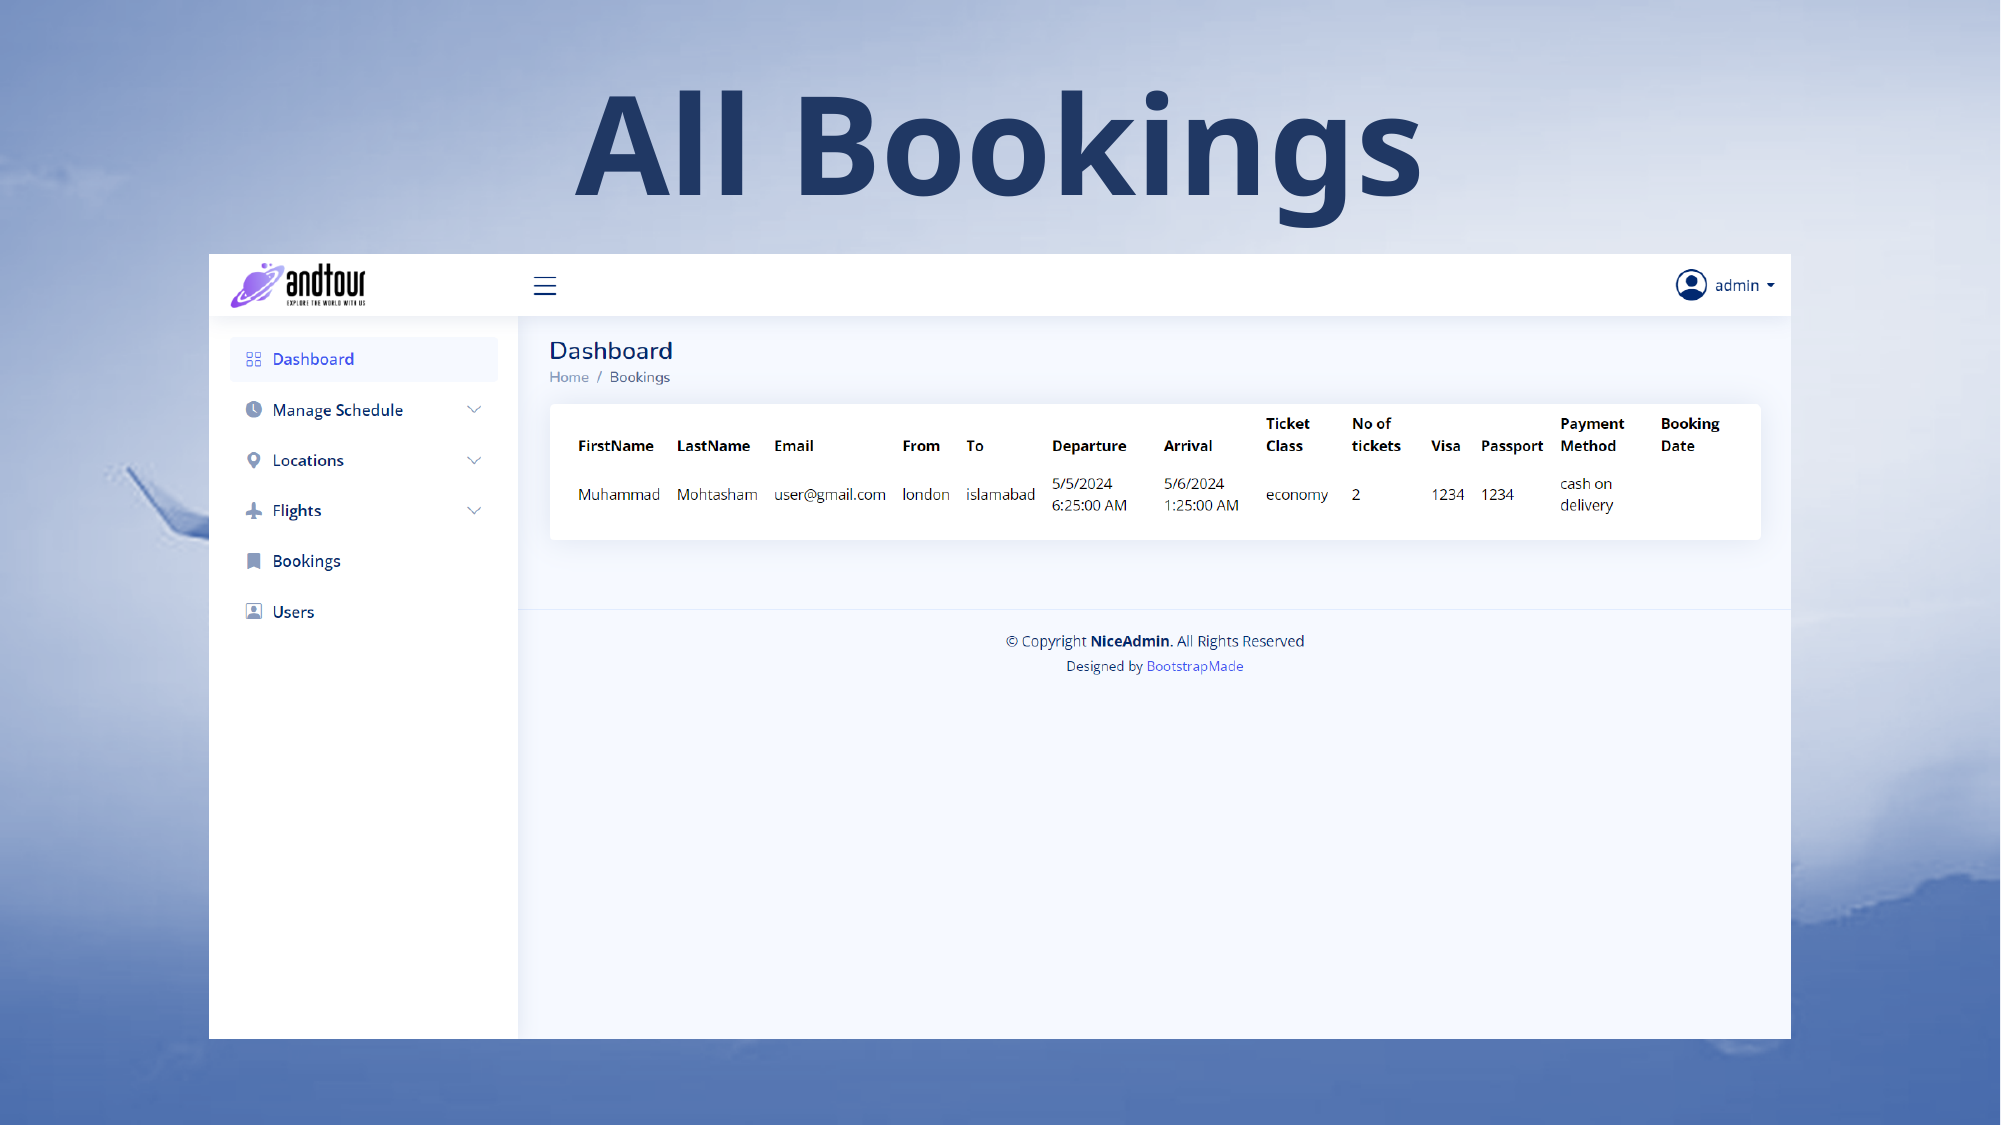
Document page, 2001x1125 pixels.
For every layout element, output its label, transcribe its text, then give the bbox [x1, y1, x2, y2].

picture [209, 254, 1791, 1039]
text_box All Bookings [242, 50, 1758, 230]
